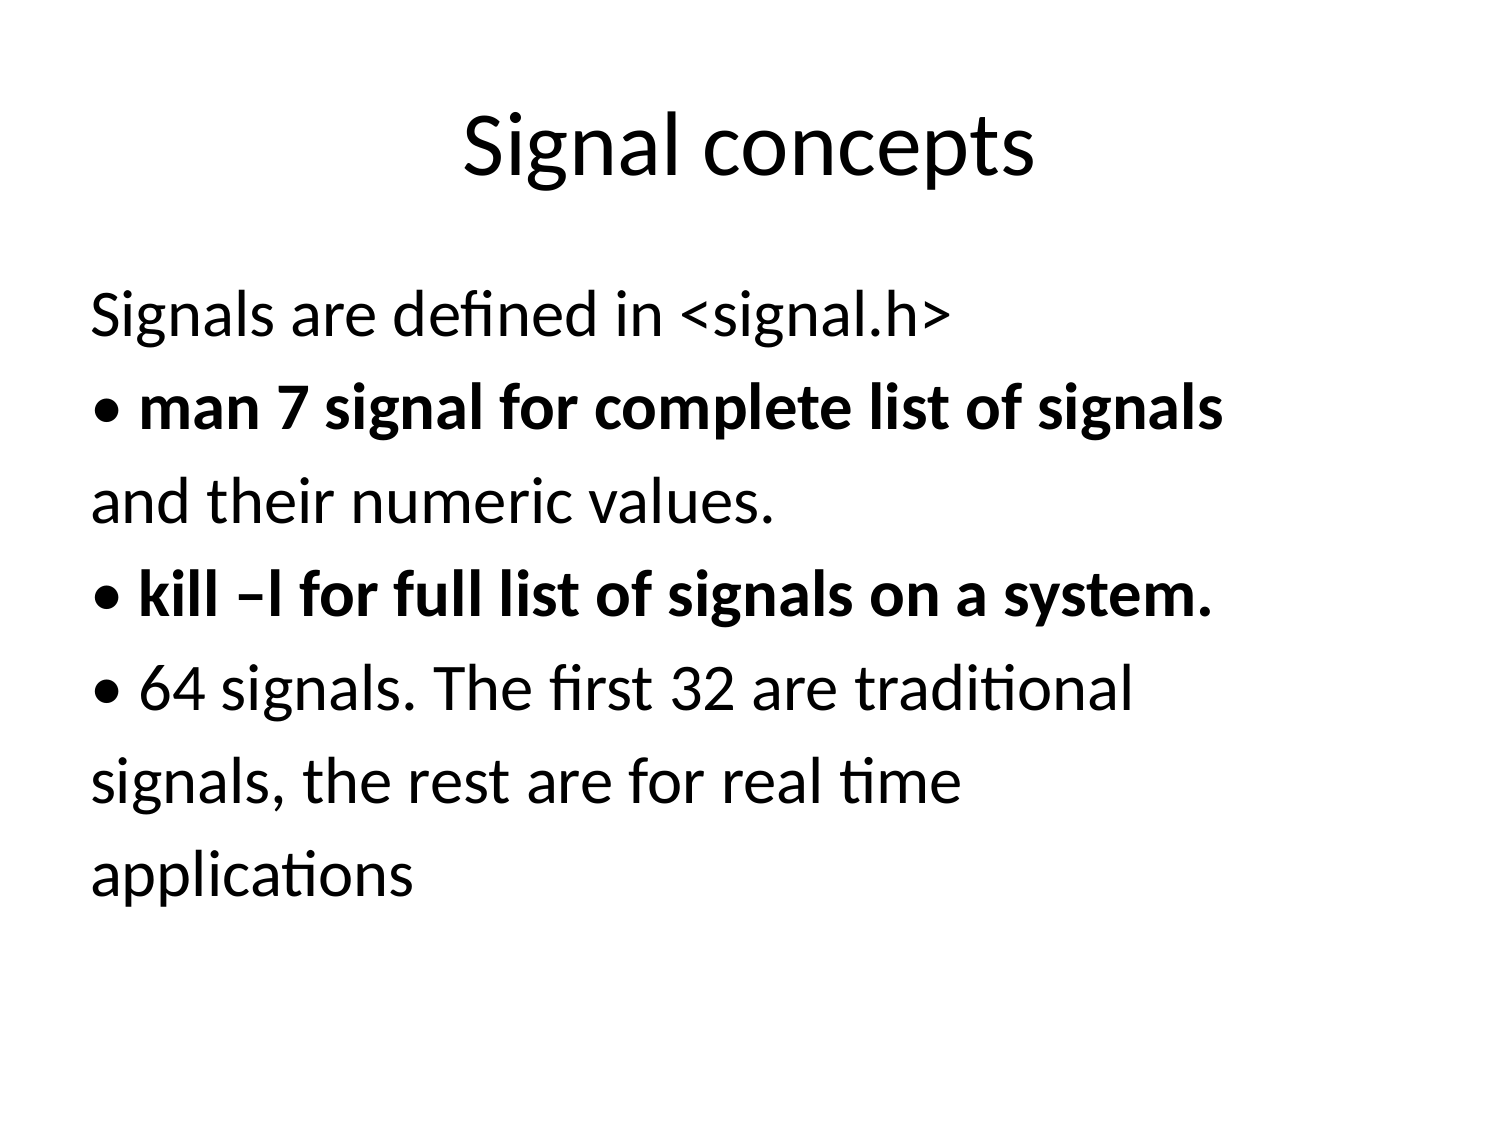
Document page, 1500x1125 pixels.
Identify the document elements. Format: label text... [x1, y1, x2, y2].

title Signal concepts [75, 45, 1425, 233]
list Signals are defined in <signal.h> • man 7 signal for complete list of signals and their numeric values. • kill –l for full list of signals on a system. • 64 signals. The first 32 are traditional signals, the rest are for real time applications [75, 262, 1425, 1005]
